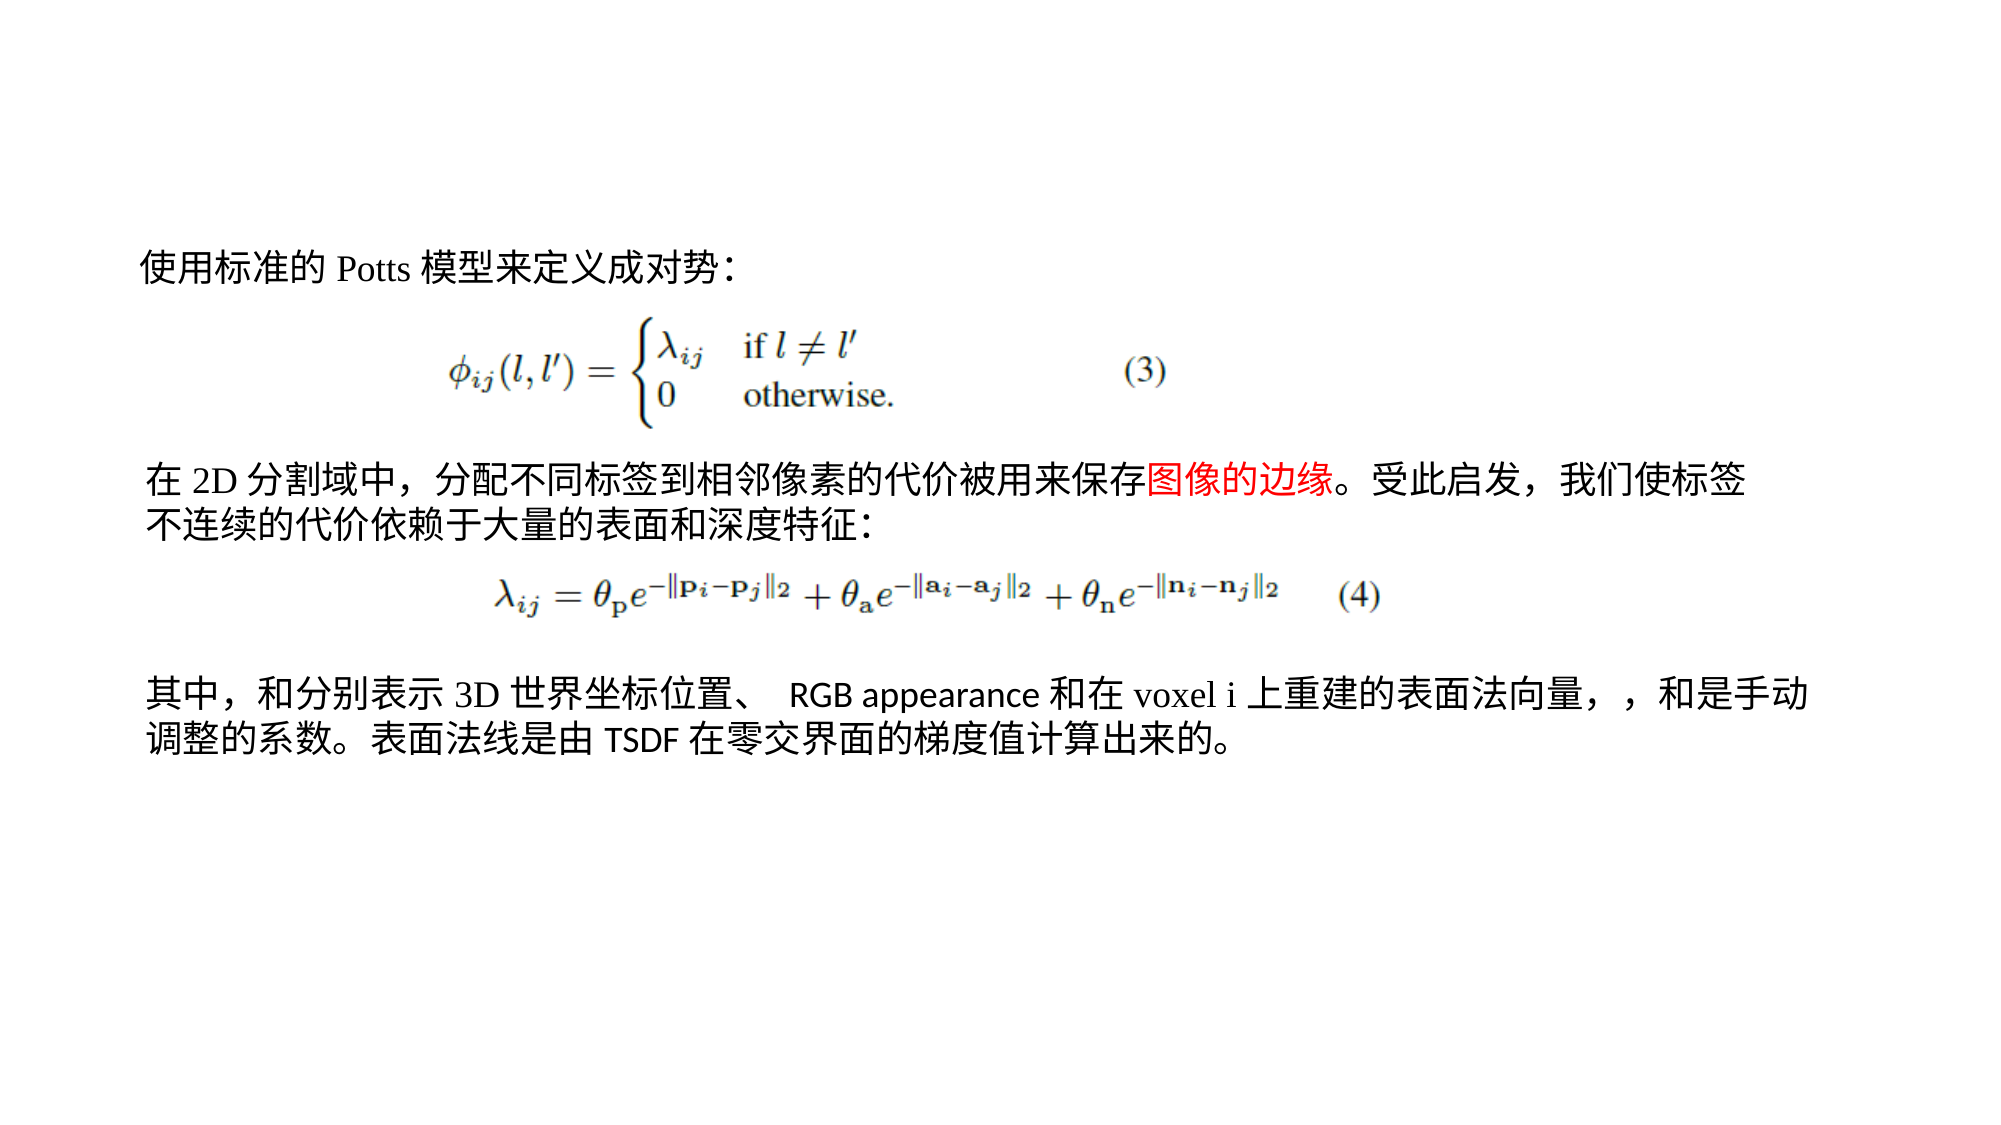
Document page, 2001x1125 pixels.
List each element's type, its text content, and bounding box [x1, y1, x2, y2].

picture [414, 297, 1186, 443]
picture [473, 548, 1394, 640]
text_box 使用标准的Potts模型来定义成对势： [125, 236, 773, 297]
